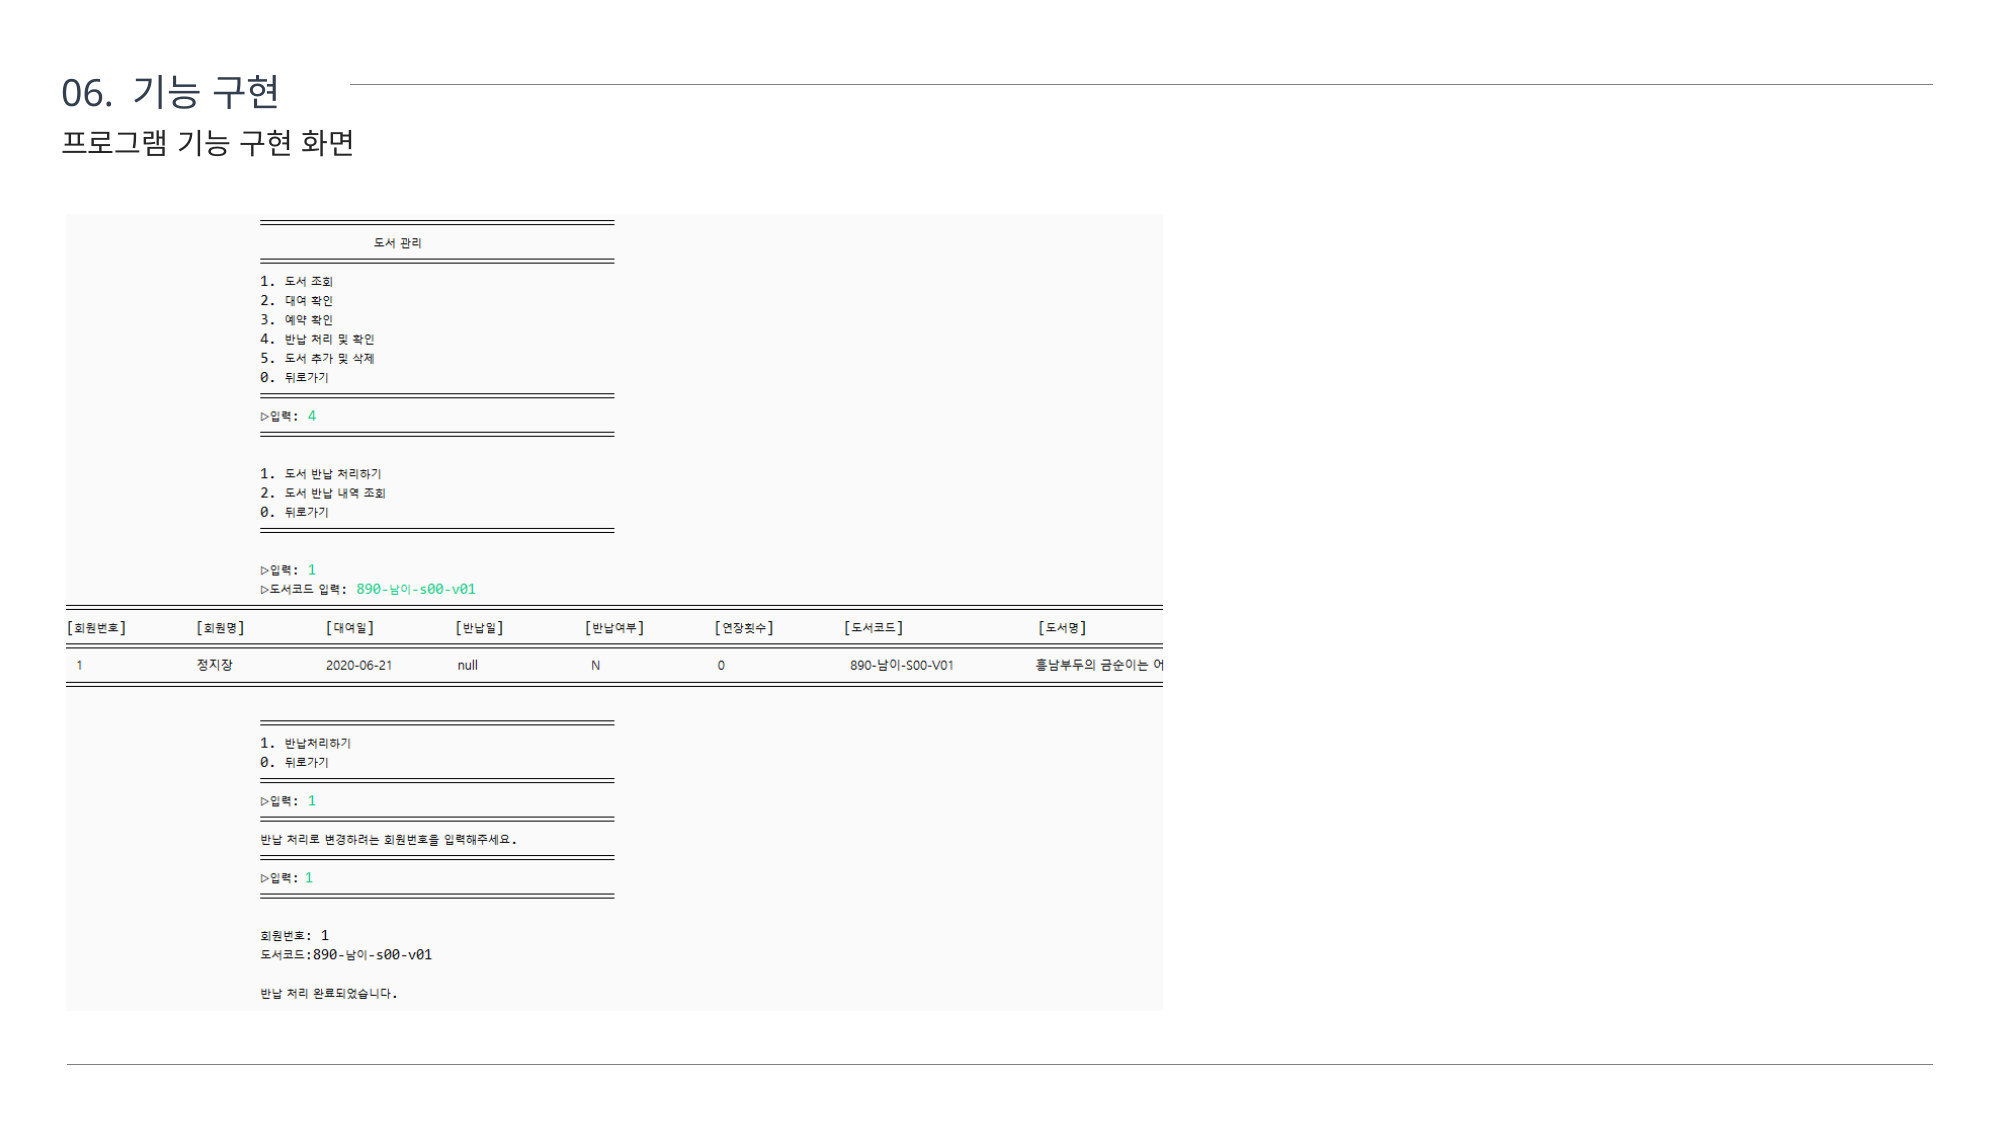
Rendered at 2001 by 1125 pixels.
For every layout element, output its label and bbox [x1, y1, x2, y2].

text_box [66, 68, 1933, 1065]
